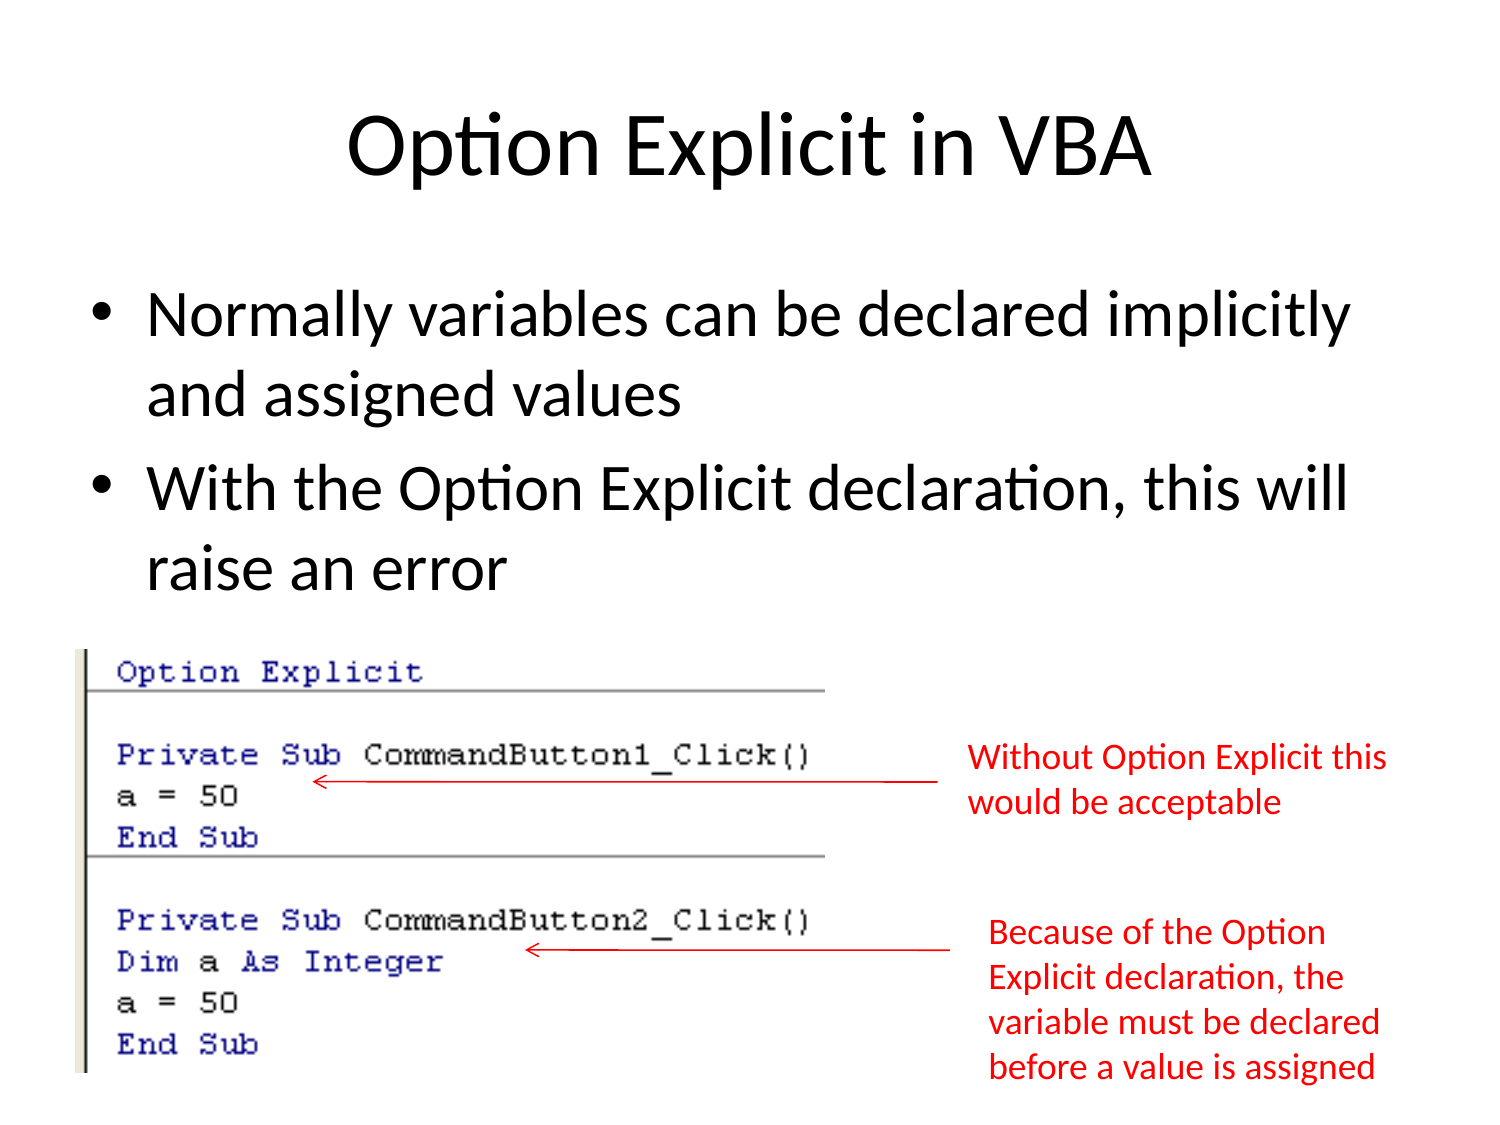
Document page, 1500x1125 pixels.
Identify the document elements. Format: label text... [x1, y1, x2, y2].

picture [74, 649, 826, 1073]
list Normally variables can be declared implicitly and assigned values With the Option Explicit declaration, this will raise an error [75, 262, 1425, 1005]
title Option Explicit in VBA [75, 45, 1425, 233]
text_box Because of the Option Explicit declaration, the variable must be declared before a value is assigned [973, 899, 1397, 1095]
text_box Without Option Explicit this would be acceptable [952, 724, 1403, 830]
